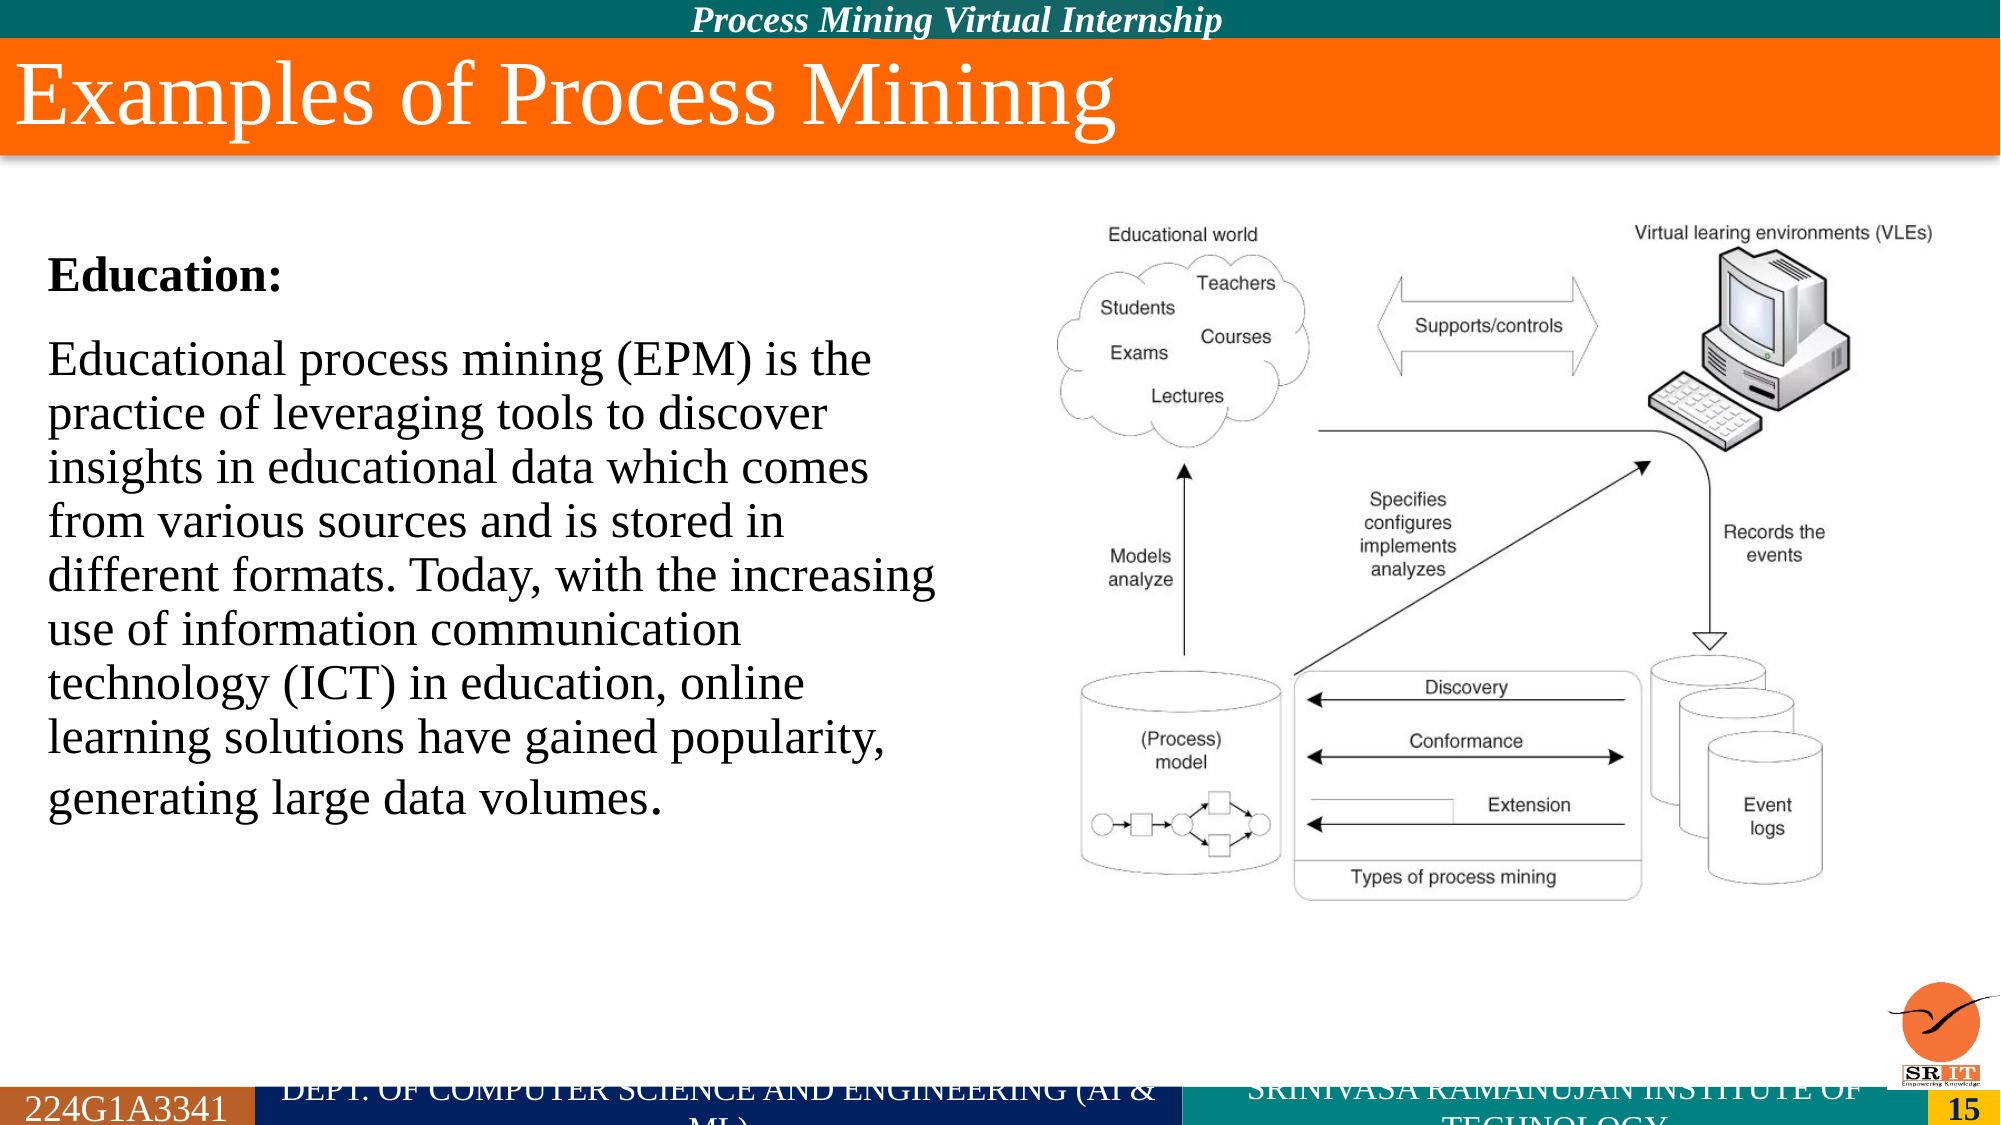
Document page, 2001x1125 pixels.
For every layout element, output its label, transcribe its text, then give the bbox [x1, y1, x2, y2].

text_box 224G1A3341 [9, 1076, 259, 1125]
list Education: Educational process mining (EPM) is the practice of leveraging tools to discover insights in educational data which comes from various sources and is stored in different formats. Today, with the increasing use of information communication technology (ICT) in education, online learning solutions have gained popularity, generating large data volumes. Business pr [32, 168, 983, 1065]
text_box Process Mining Virtual Internship [675, 0, 1578, 47]
title Examples of Process Mininng [0, 38, 2000, 156]
picture [1057, 223, 1933, 901]
picture [0, 1089, 250, 1125]
picture [1887, 977, 2000, 1090]
picture [871, 0, 1165, 39]
